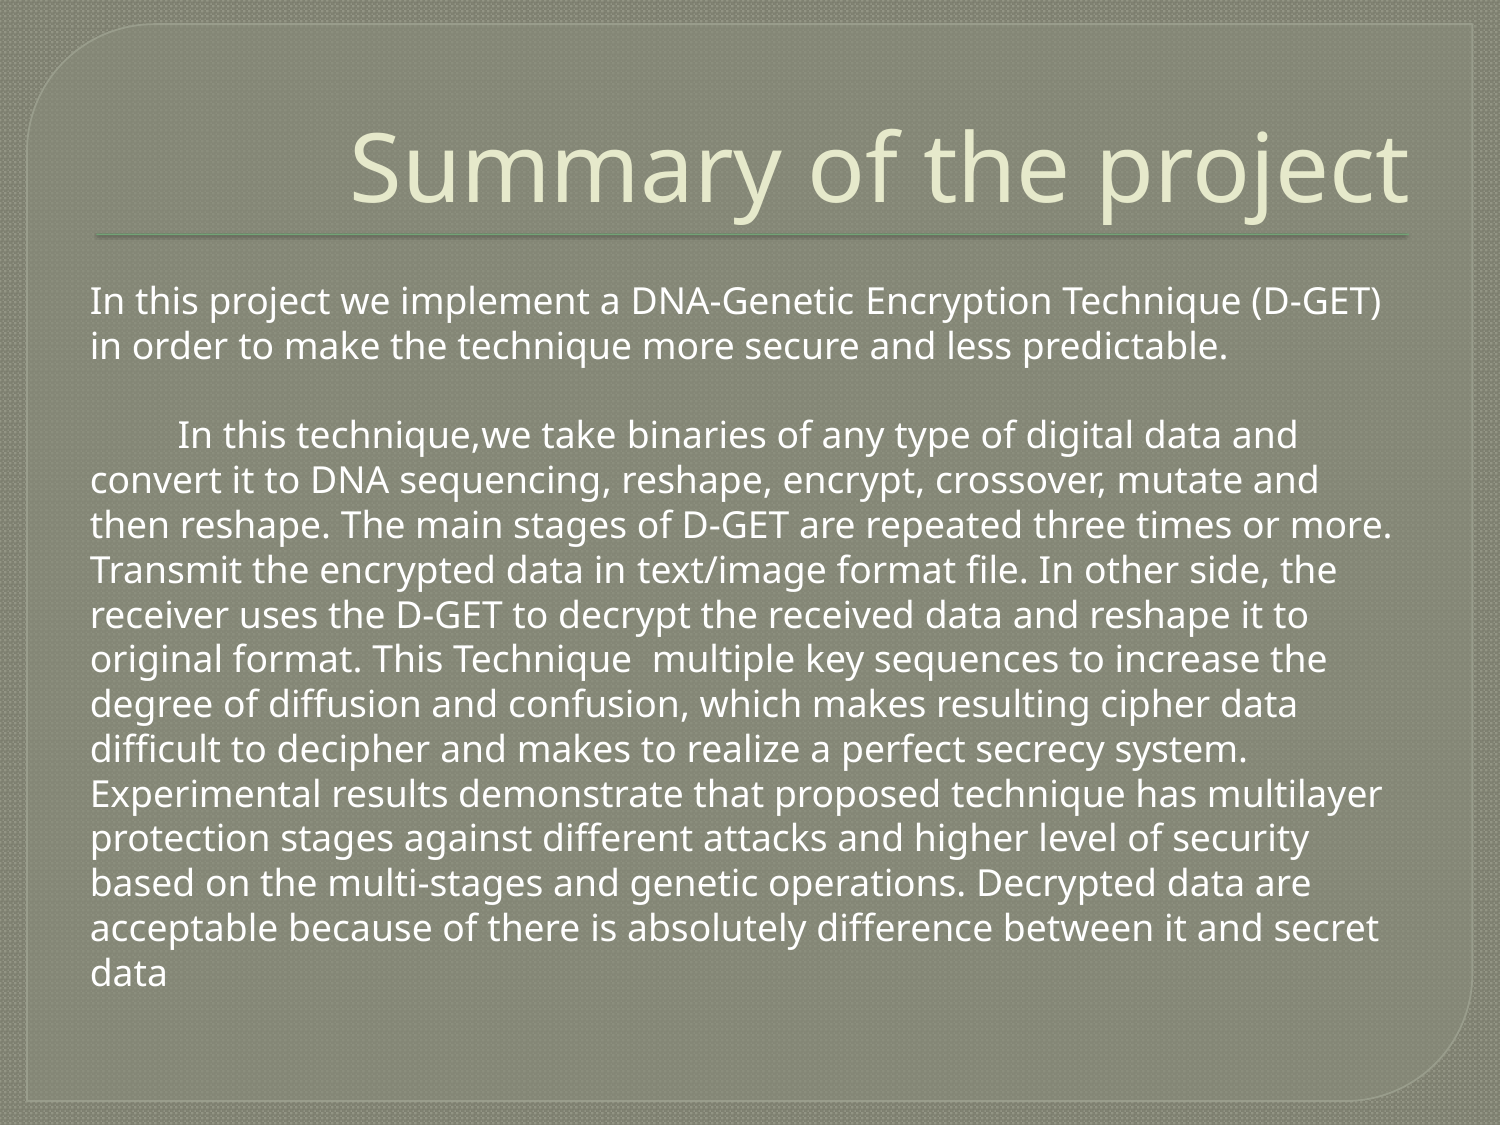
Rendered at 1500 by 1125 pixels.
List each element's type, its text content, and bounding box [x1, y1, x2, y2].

title Summary of the project [75, 41, 1425, 230]
list In this project we implement a DNA-Genetic Encryption Technique (D-GET) in order to make the technique more secure and less predictable. In this technique,we take binaries of any type of digital data and convert it to DNA sequencing, reshape, encrypt, crossover, mutate and then reshape. The main stages of D-GET are repeated three times or more. Transmit the encrypted data in text/image format file. In other side, the receiver uses the D-GET to decrypt the received data and reshape it to original format. This Technique multiple key sequences to increase the degree of diffusion and confusion, which makes resulting cipher data difficult to decipher and makes to realize a perfect secrecy system. Experimental results demonstrate that proposed technique has multilayer protection stages against different attacks and higher level of security based on the multi-stages and genetic operations. Decrypted data are acceptable because of there is absolutely difference between it and secret data [75, 270, 1425, 1013]
